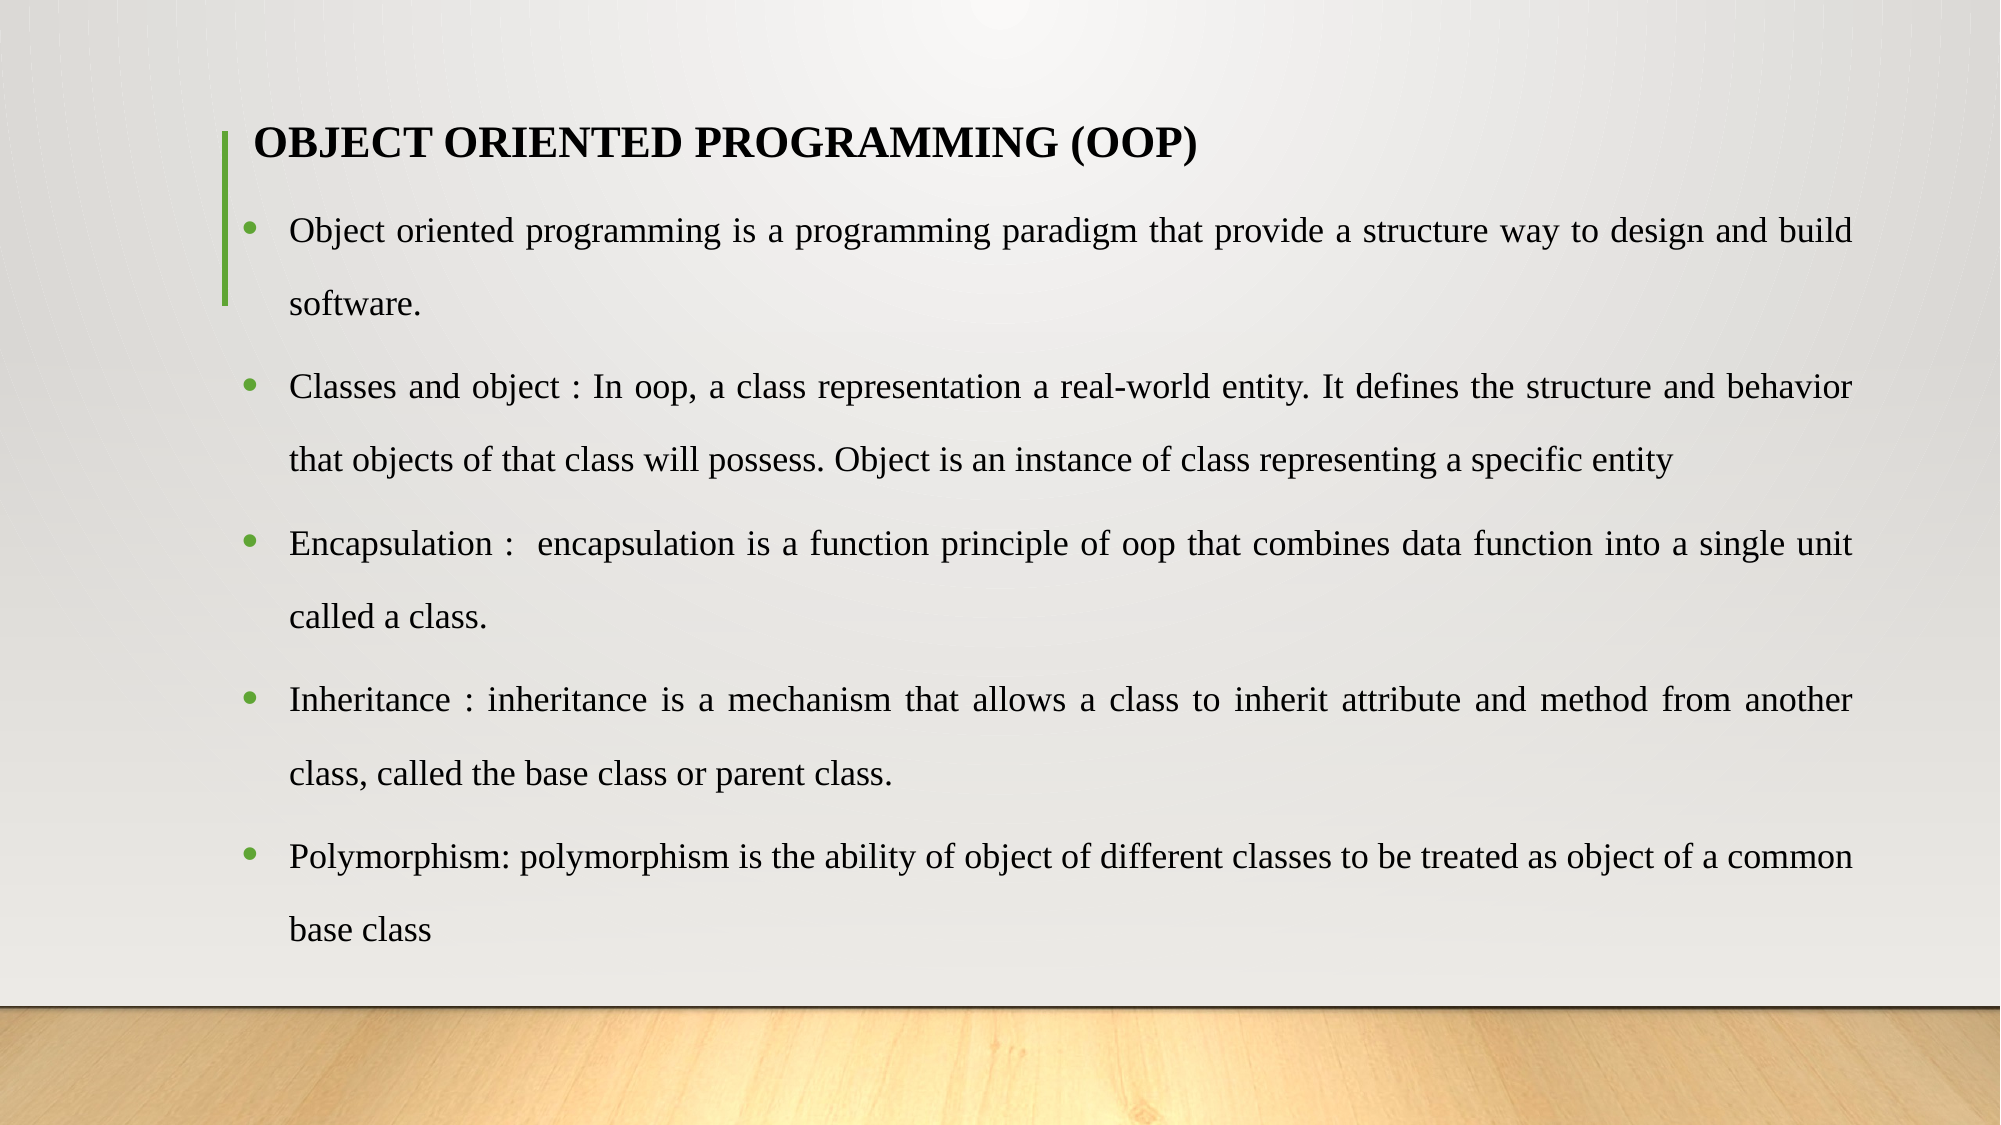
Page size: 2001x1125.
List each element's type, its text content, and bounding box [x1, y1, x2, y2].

picture [0, 1006, 2000, 1125]
list OBJECT ORIENTED PROGRAMMING (OOP) Object oriented programming is a programming paradigm that provide a structure way to design and build software. Classes and object : In oop, a class representation a real-world entity. It defines the structure and behavior that objects of that class will possess. Object is an instance of class representing a specific entity Encapsulation : encapsulation is a function principle of oop that combines data function into a single unit called a class. Inheritance : inheritance is a mechanism that allows a class to inherit attribute and method from another class, called the base class or parent class. Polymorphism: polymorphism is the ability of object of different classes to be treated as object of a common base class [226, 93, 1871, 969]
